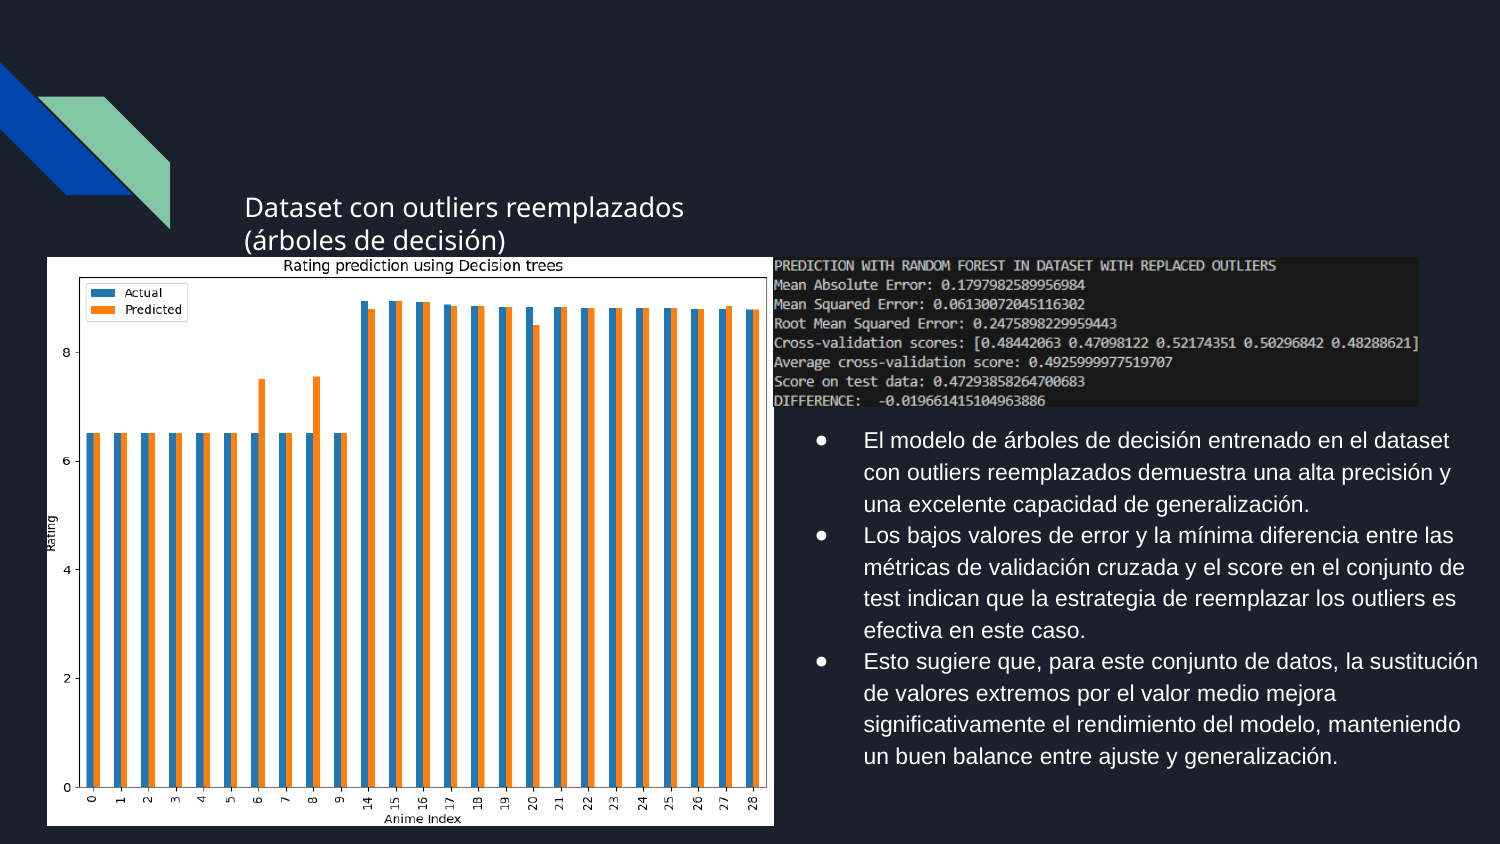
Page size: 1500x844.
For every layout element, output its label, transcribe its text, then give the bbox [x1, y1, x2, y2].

list El modelo de árboles de decisión entrenado en el dataset con outliers reemplazados demuestra una alta precisión y una excelente capacidad de generalización. Los bajos valores de error y la mínima diferencia entre las métricas de validación cruzada y el score en el conjunto de test indican que la estrategia de reemplazar los outliers es efectiva en este caso. Esto sugiere que, para este conjunto de datos, la sustitución de valores extremos por el valor medio mejora significativamente el rendimiento del modelo, manteniendo un buen balance entre ajuste y generalización. [773, 407, 1500, 844]
text_box Dataset con outliers reemplazados (árboles de decisión) [229, 175, 774, 226]
picture [47, 256, 1420, 826]
